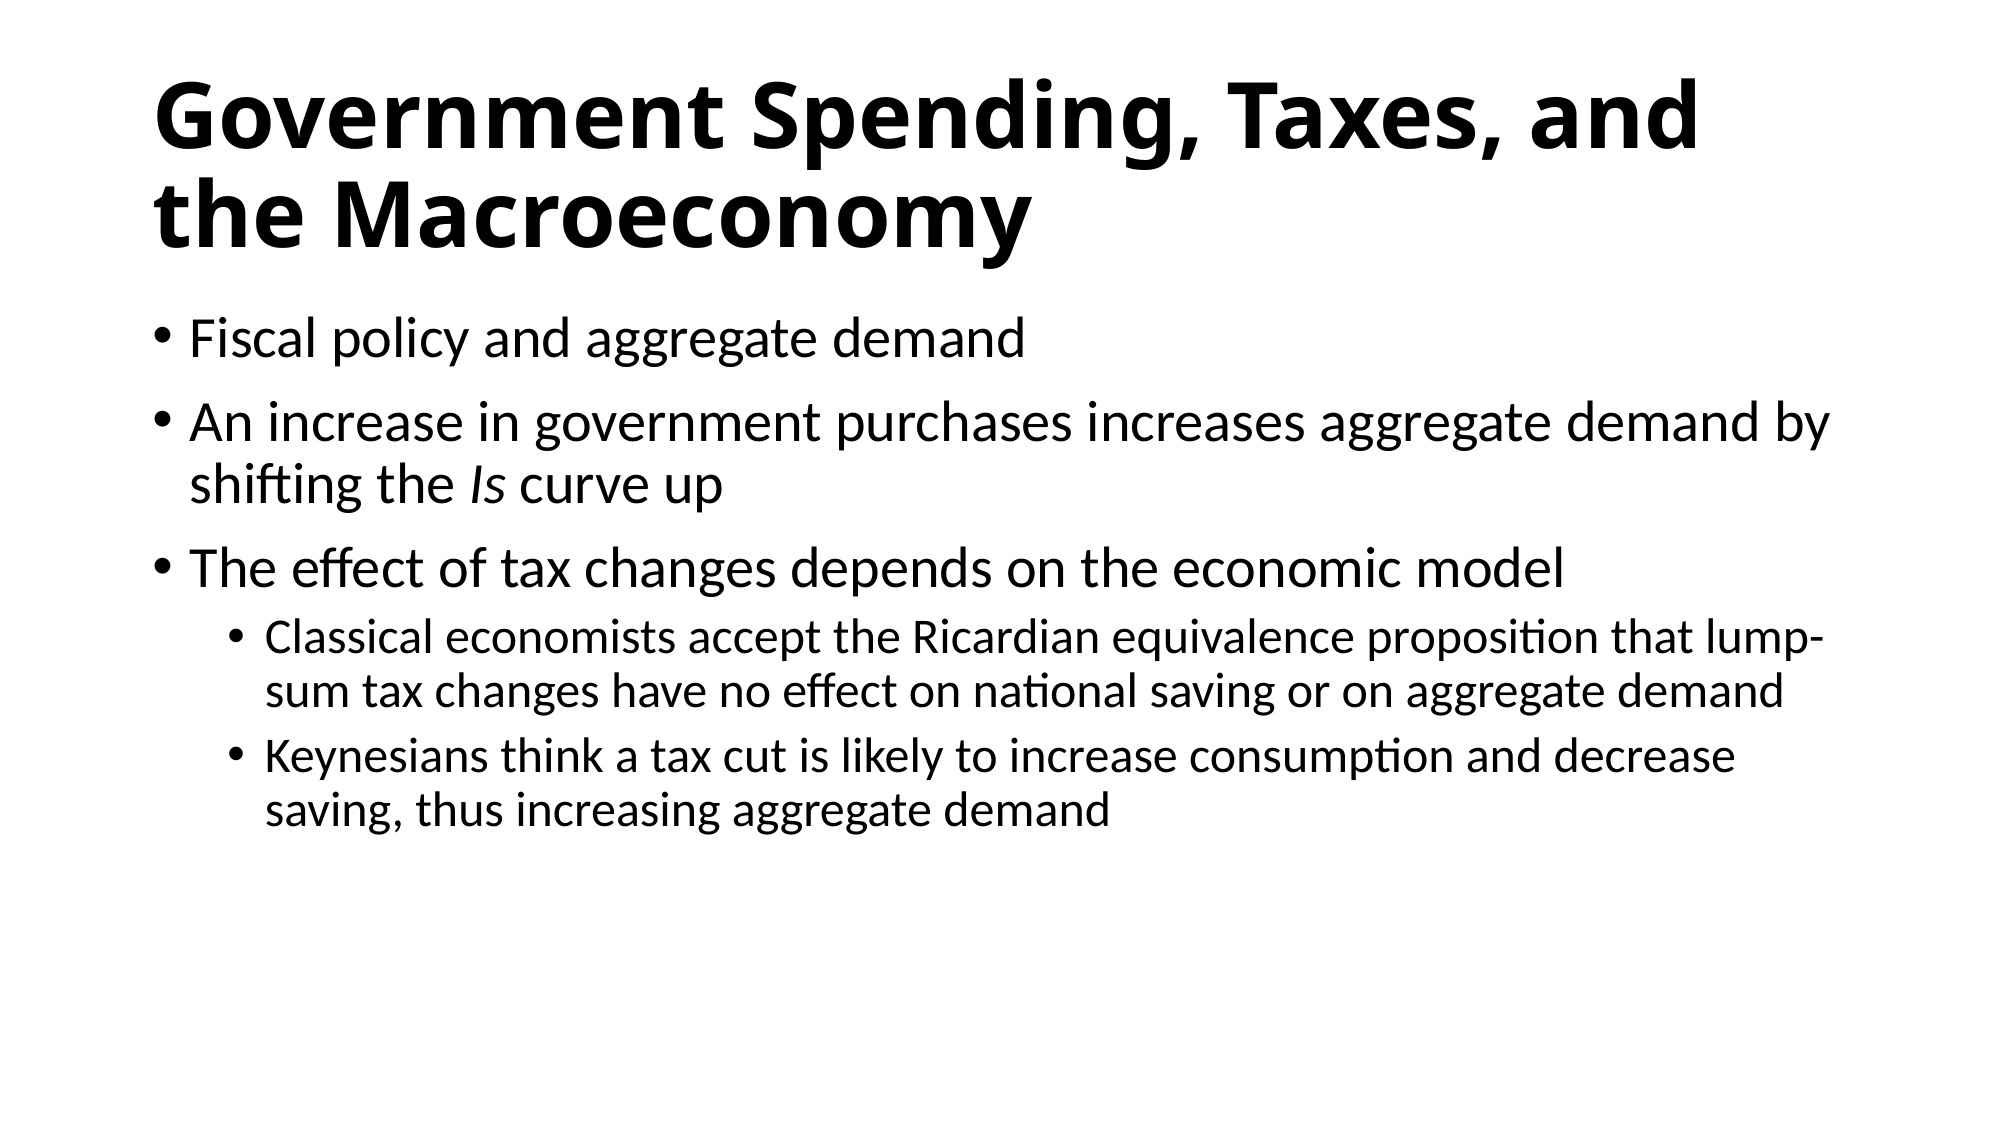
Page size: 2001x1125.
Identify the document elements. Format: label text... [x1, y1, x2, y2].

list Fiscal policy and aggregate demand An increase in government purchases increases aggregate demand by shifting the Is curve up The effect of tax changes depends on the economic model Classical economists accept the Ricardian equivalence proposition that lump-sum tax changes have no effect on national saving or on aggregate demand Keynesians think a tax cut is likely to increase consumption and decrease saving, thus increasing aggregate demand [137, 299, 1863, 1014]
title Government Spending, Taxes, and the Macroeconomy [137, 59, 1863, 278]
